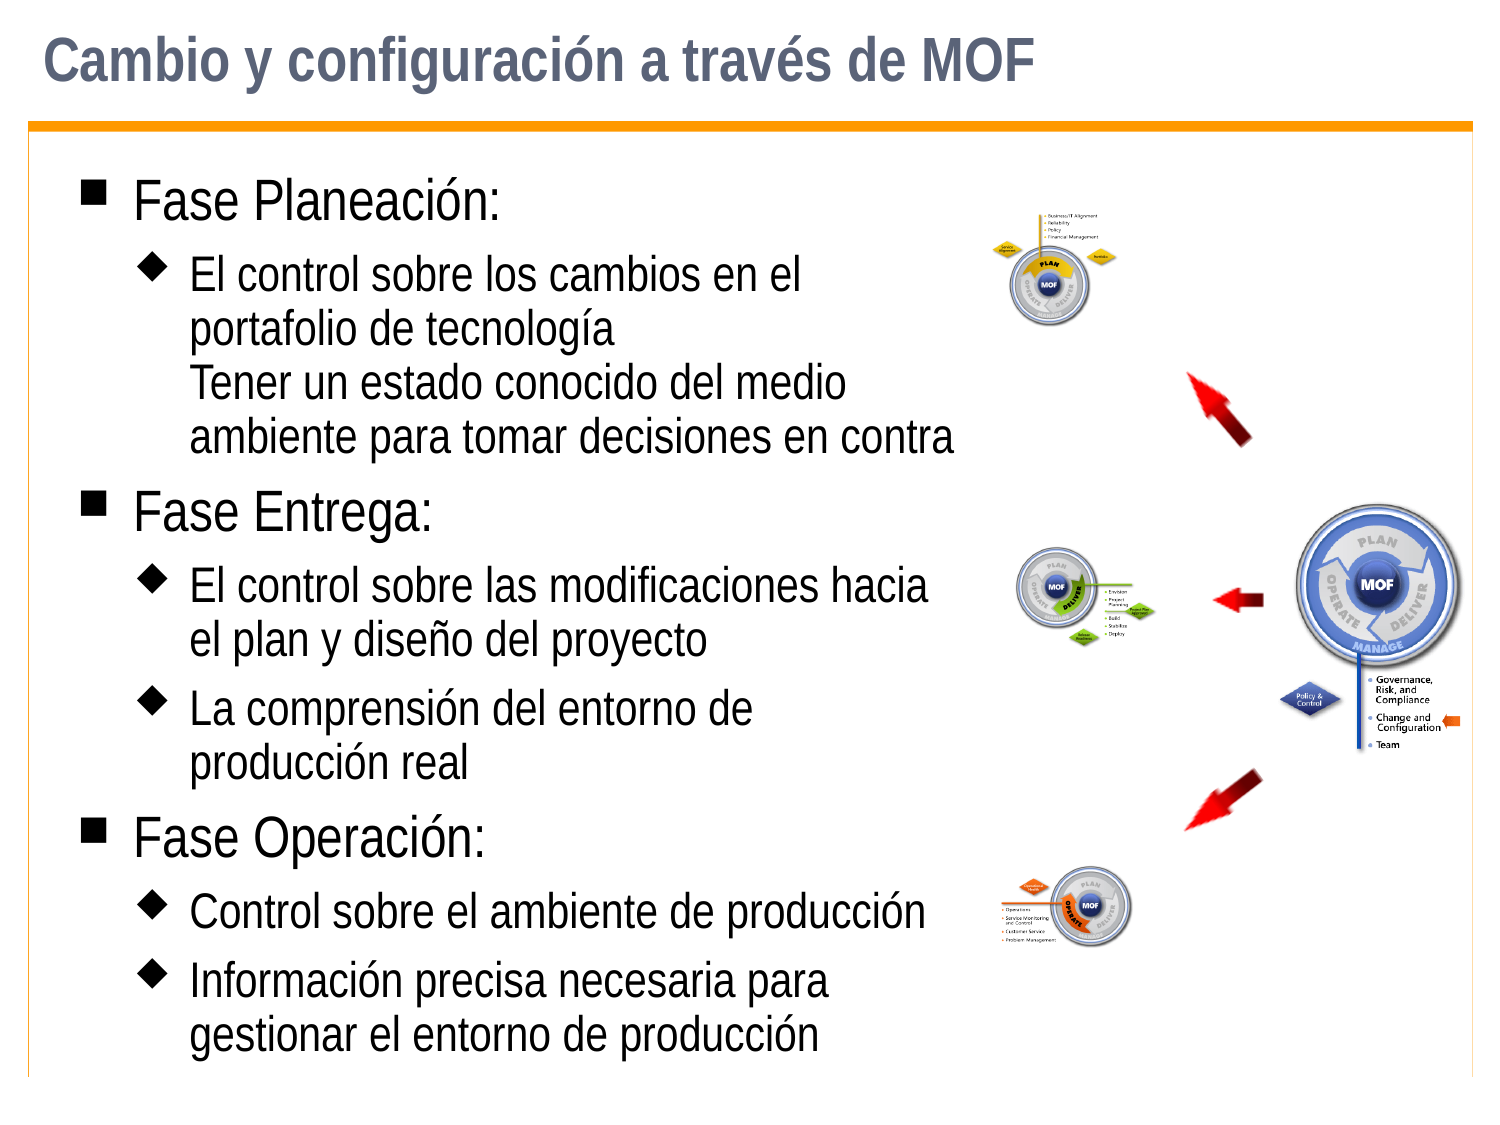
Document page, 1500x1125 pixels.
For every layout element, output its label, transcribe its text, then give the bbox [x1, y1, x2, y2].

picture [1014, 544, 1159, 650]
title Cambio y configuración a través de MOF [27, 19, 1426, 103]
picture [1169, 366, 1264, 449]
picture [1274, 499, 1468, 761]
picture [999, 864, 1135, 951]
list Fase Planeación: El control sobre los cambios en el portafolio de tecnología Tener un estado conocido del medio ambiente para tomar decisiones en contra Fase Entrega: El control sobre las modificaciones hacia el plan y diseño del proyecto La comprensión del entorno de producción real Fase Operación: Control sobre el ambiente de producción Información precisa necesaria para gestionar el entorno de producción [62, 162, 976, 1102]
picture [1174, 765, 1269, 840]
picture [990, 212, 1126, 329]
picture [1212, 587, 1264, 614]
